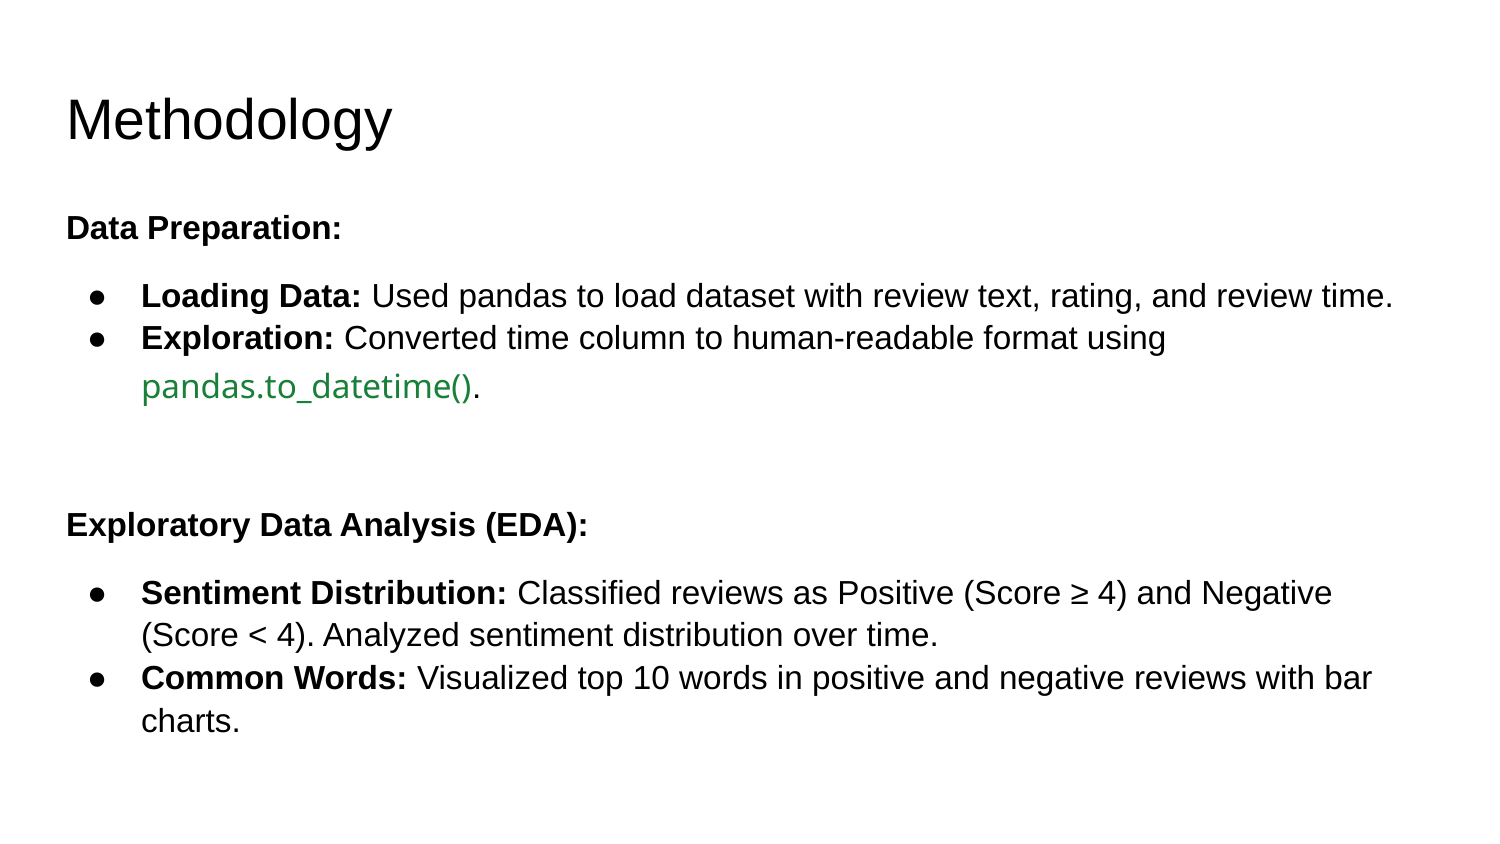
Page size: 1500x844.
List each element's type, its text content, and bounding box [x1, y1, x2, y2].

list Data Preparation: Loading Data: Used pandas to load dataset with review text, rating, and review time. Exploration: Converted time column to human-readable format using pandas.to_datetime(). Exploratory Data Analysis (EDA): Sentiment Distribution: Classified reviews as Positive (Score ≥ 4) and Negative (Score < 4). Analyzed sentiment distribution over time. Common Words: Visualized top 10 words in positive and negative reviews with bar charts. [51, 189, 1449, 823]
title Methodology [51, 72, 1449, 167]
